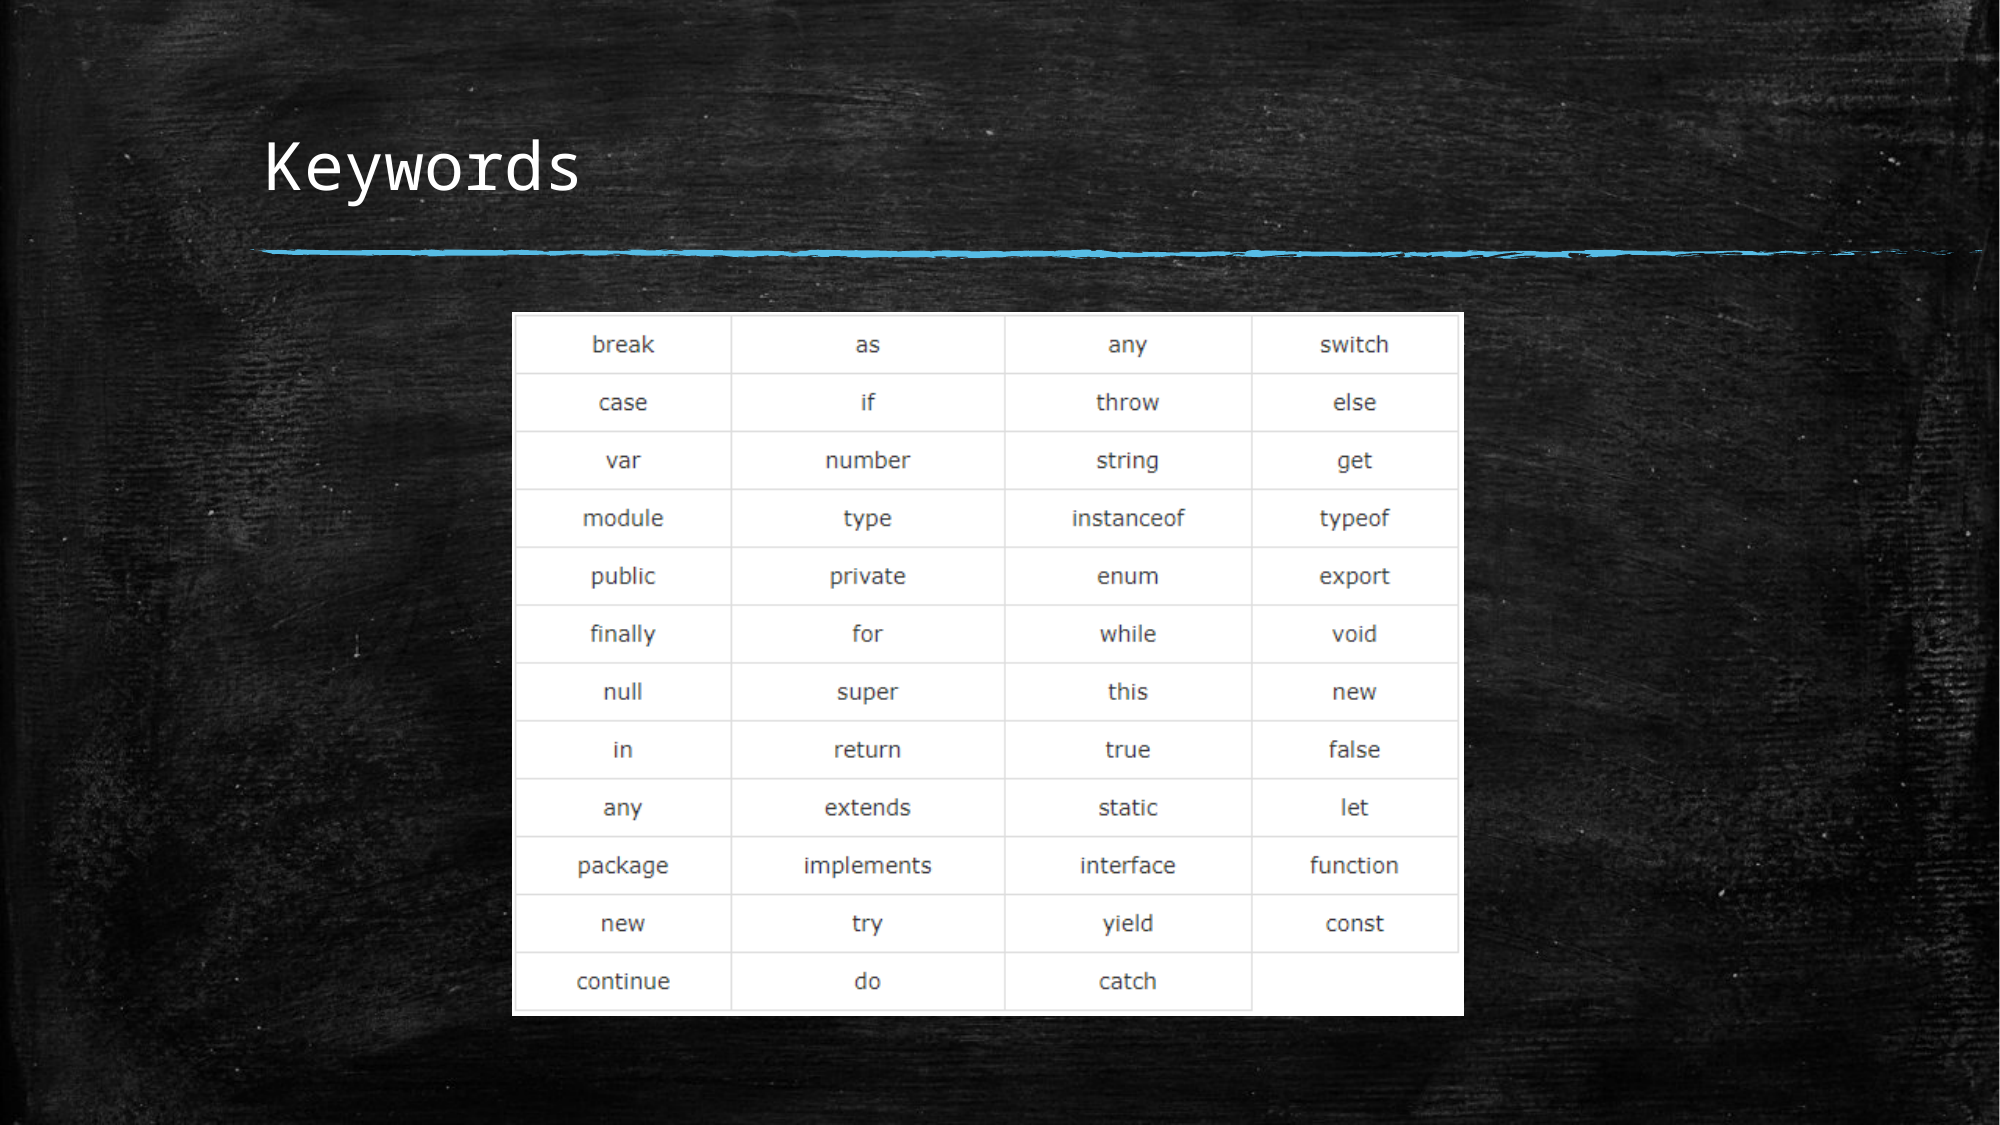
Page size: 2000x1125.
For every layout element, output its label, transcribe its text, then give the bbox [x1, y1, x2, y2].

title Keywords [249, 45, 1750, 213]
picture [512, 312, 1464, 1016]
